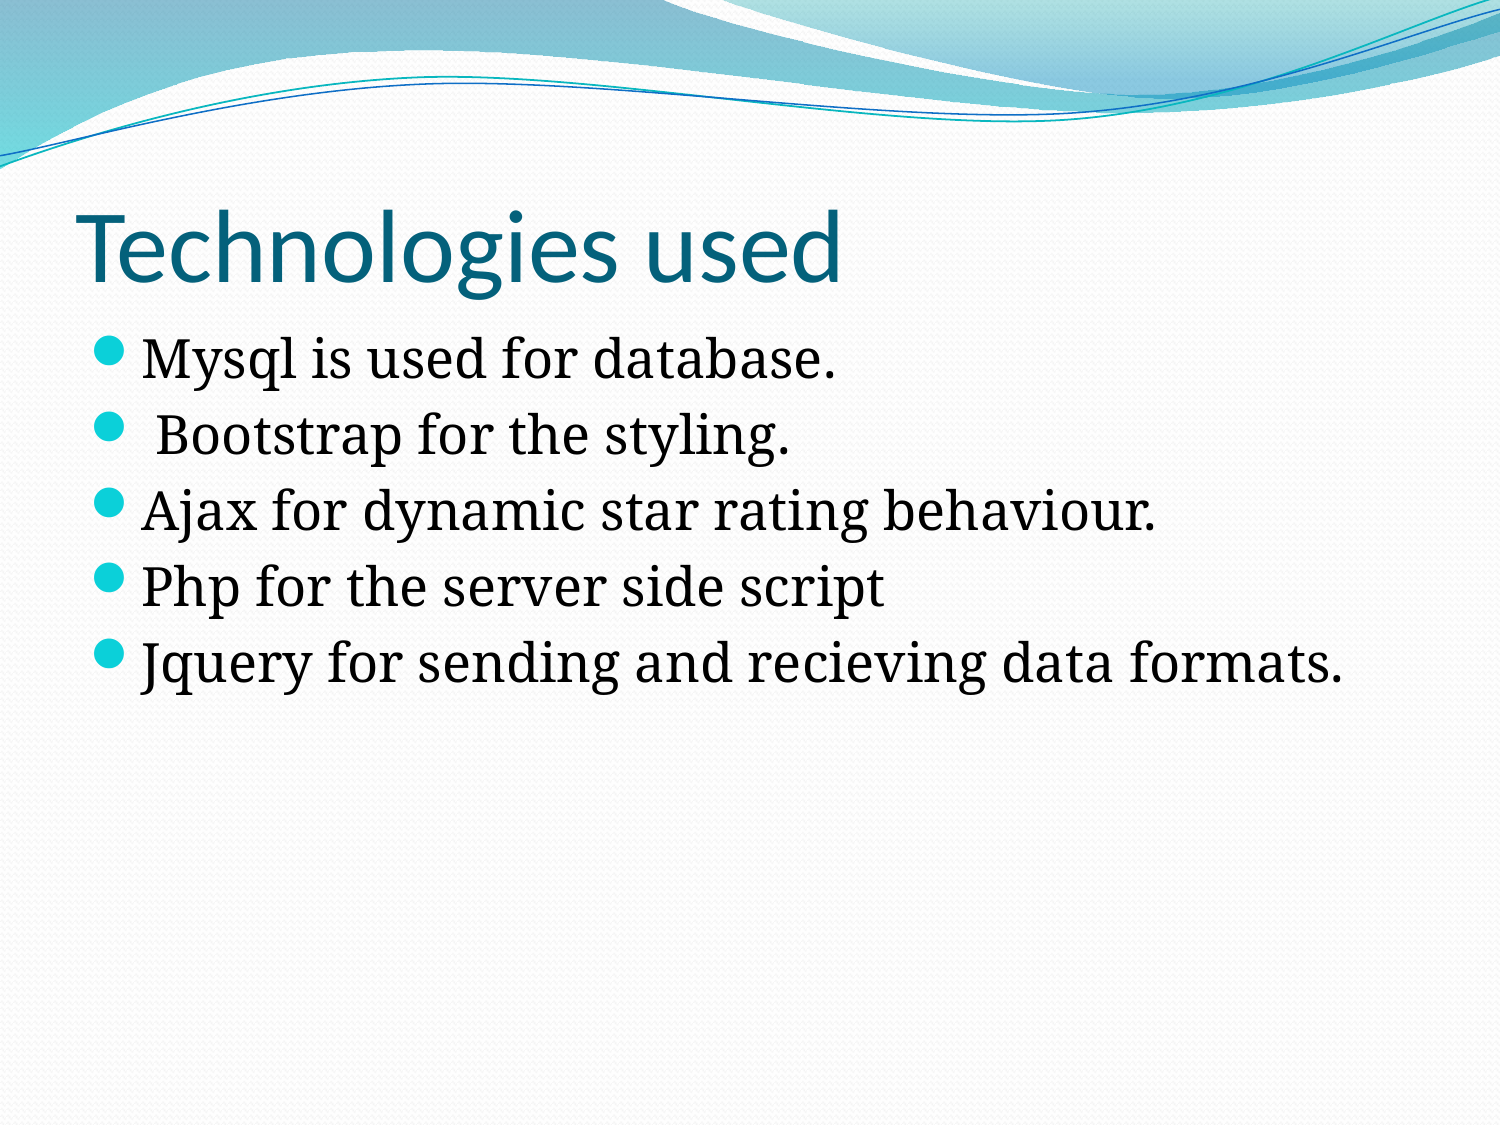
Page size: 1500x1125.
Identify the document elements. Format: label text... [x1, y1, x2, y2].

title Technologies used [75, 115, 1425, 303]
list Mysql is used for database. Bootstrap for the styling. Ajax for dynamic star rating behaviour. Php for the server side script Jquery for sending and recieving data formats. [75, 317, 1425, 1038]
